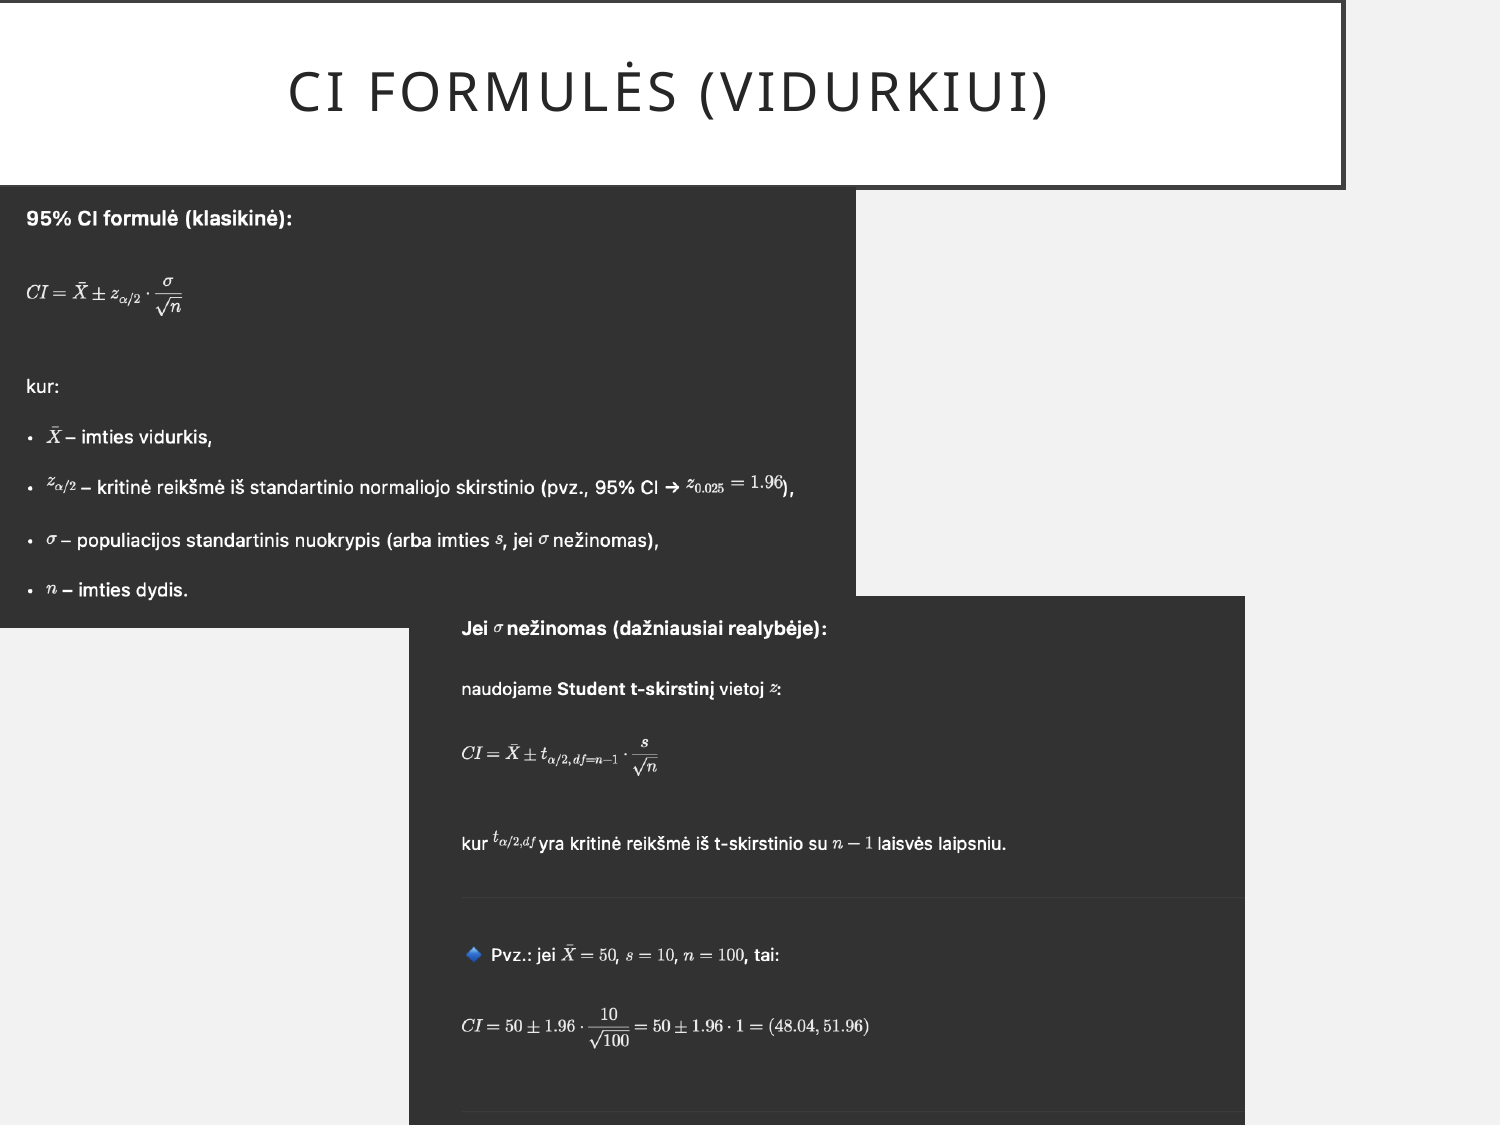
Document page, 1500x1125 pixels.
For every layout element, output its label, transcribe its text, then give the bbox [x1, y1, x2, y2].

title CI formulės (vidurkiui) [0, 0, 1346, 190]
picture [0, 187, 1245, 1125]
